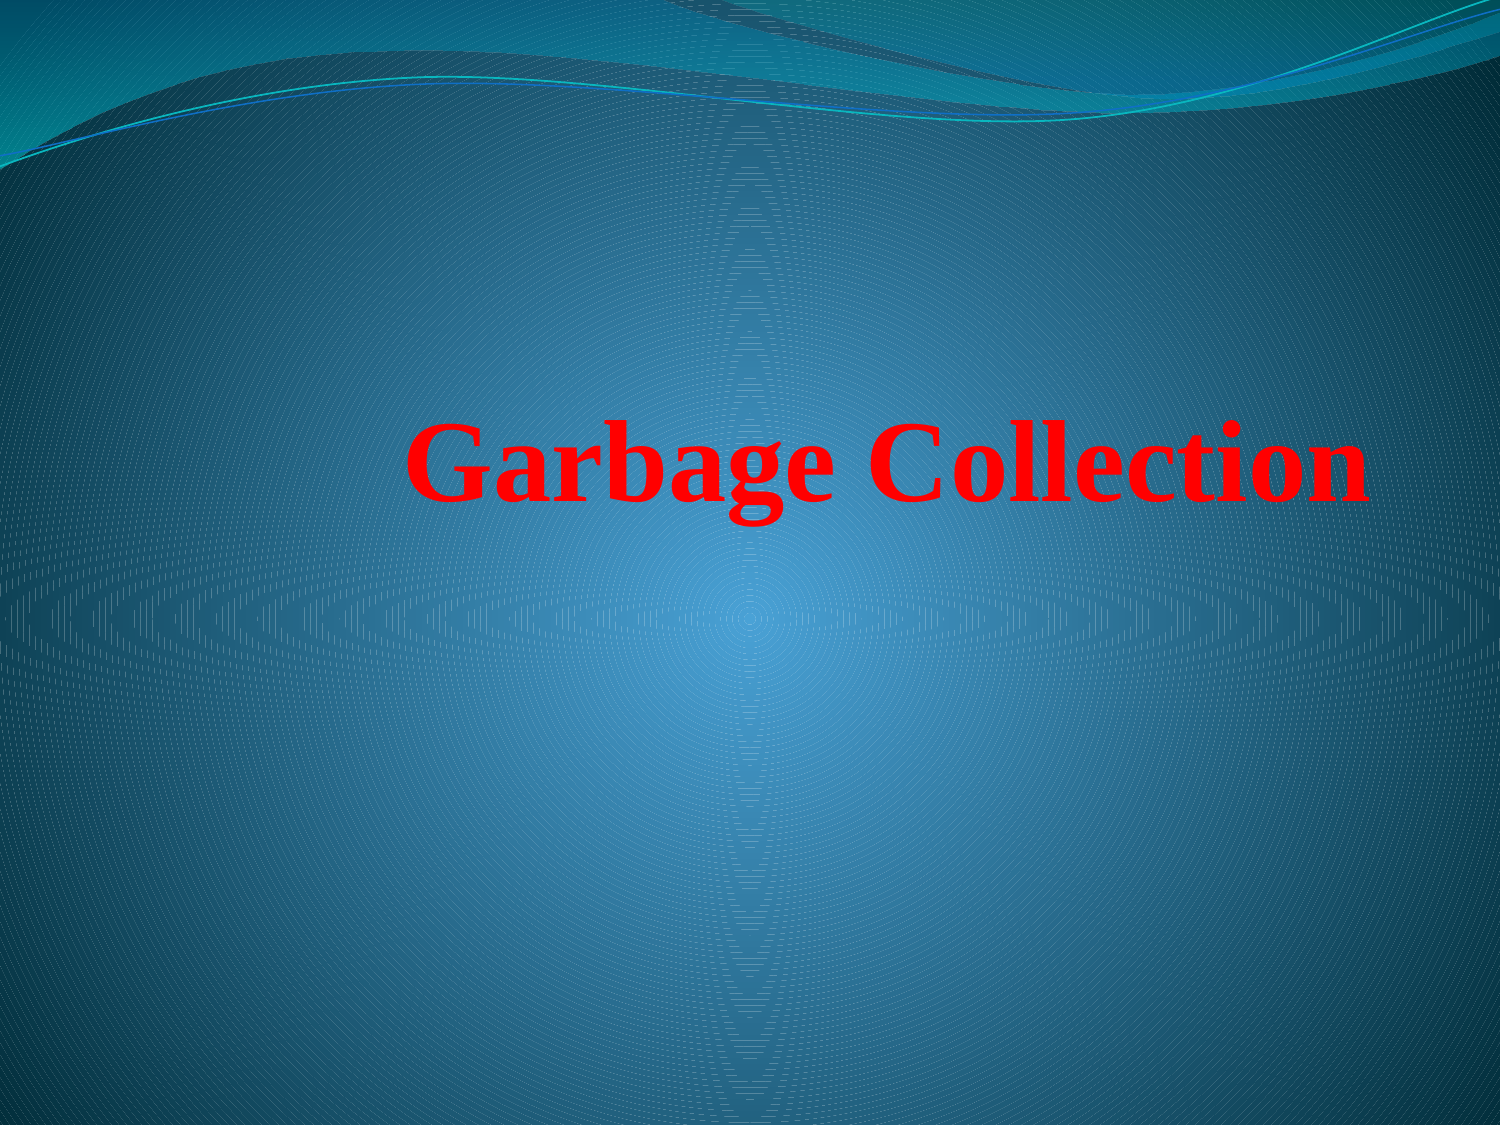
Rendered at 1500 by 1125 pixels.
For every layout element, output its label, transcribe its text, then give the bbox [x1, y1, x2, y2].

title Garbage Collection [87, 224, 1376, 525]
